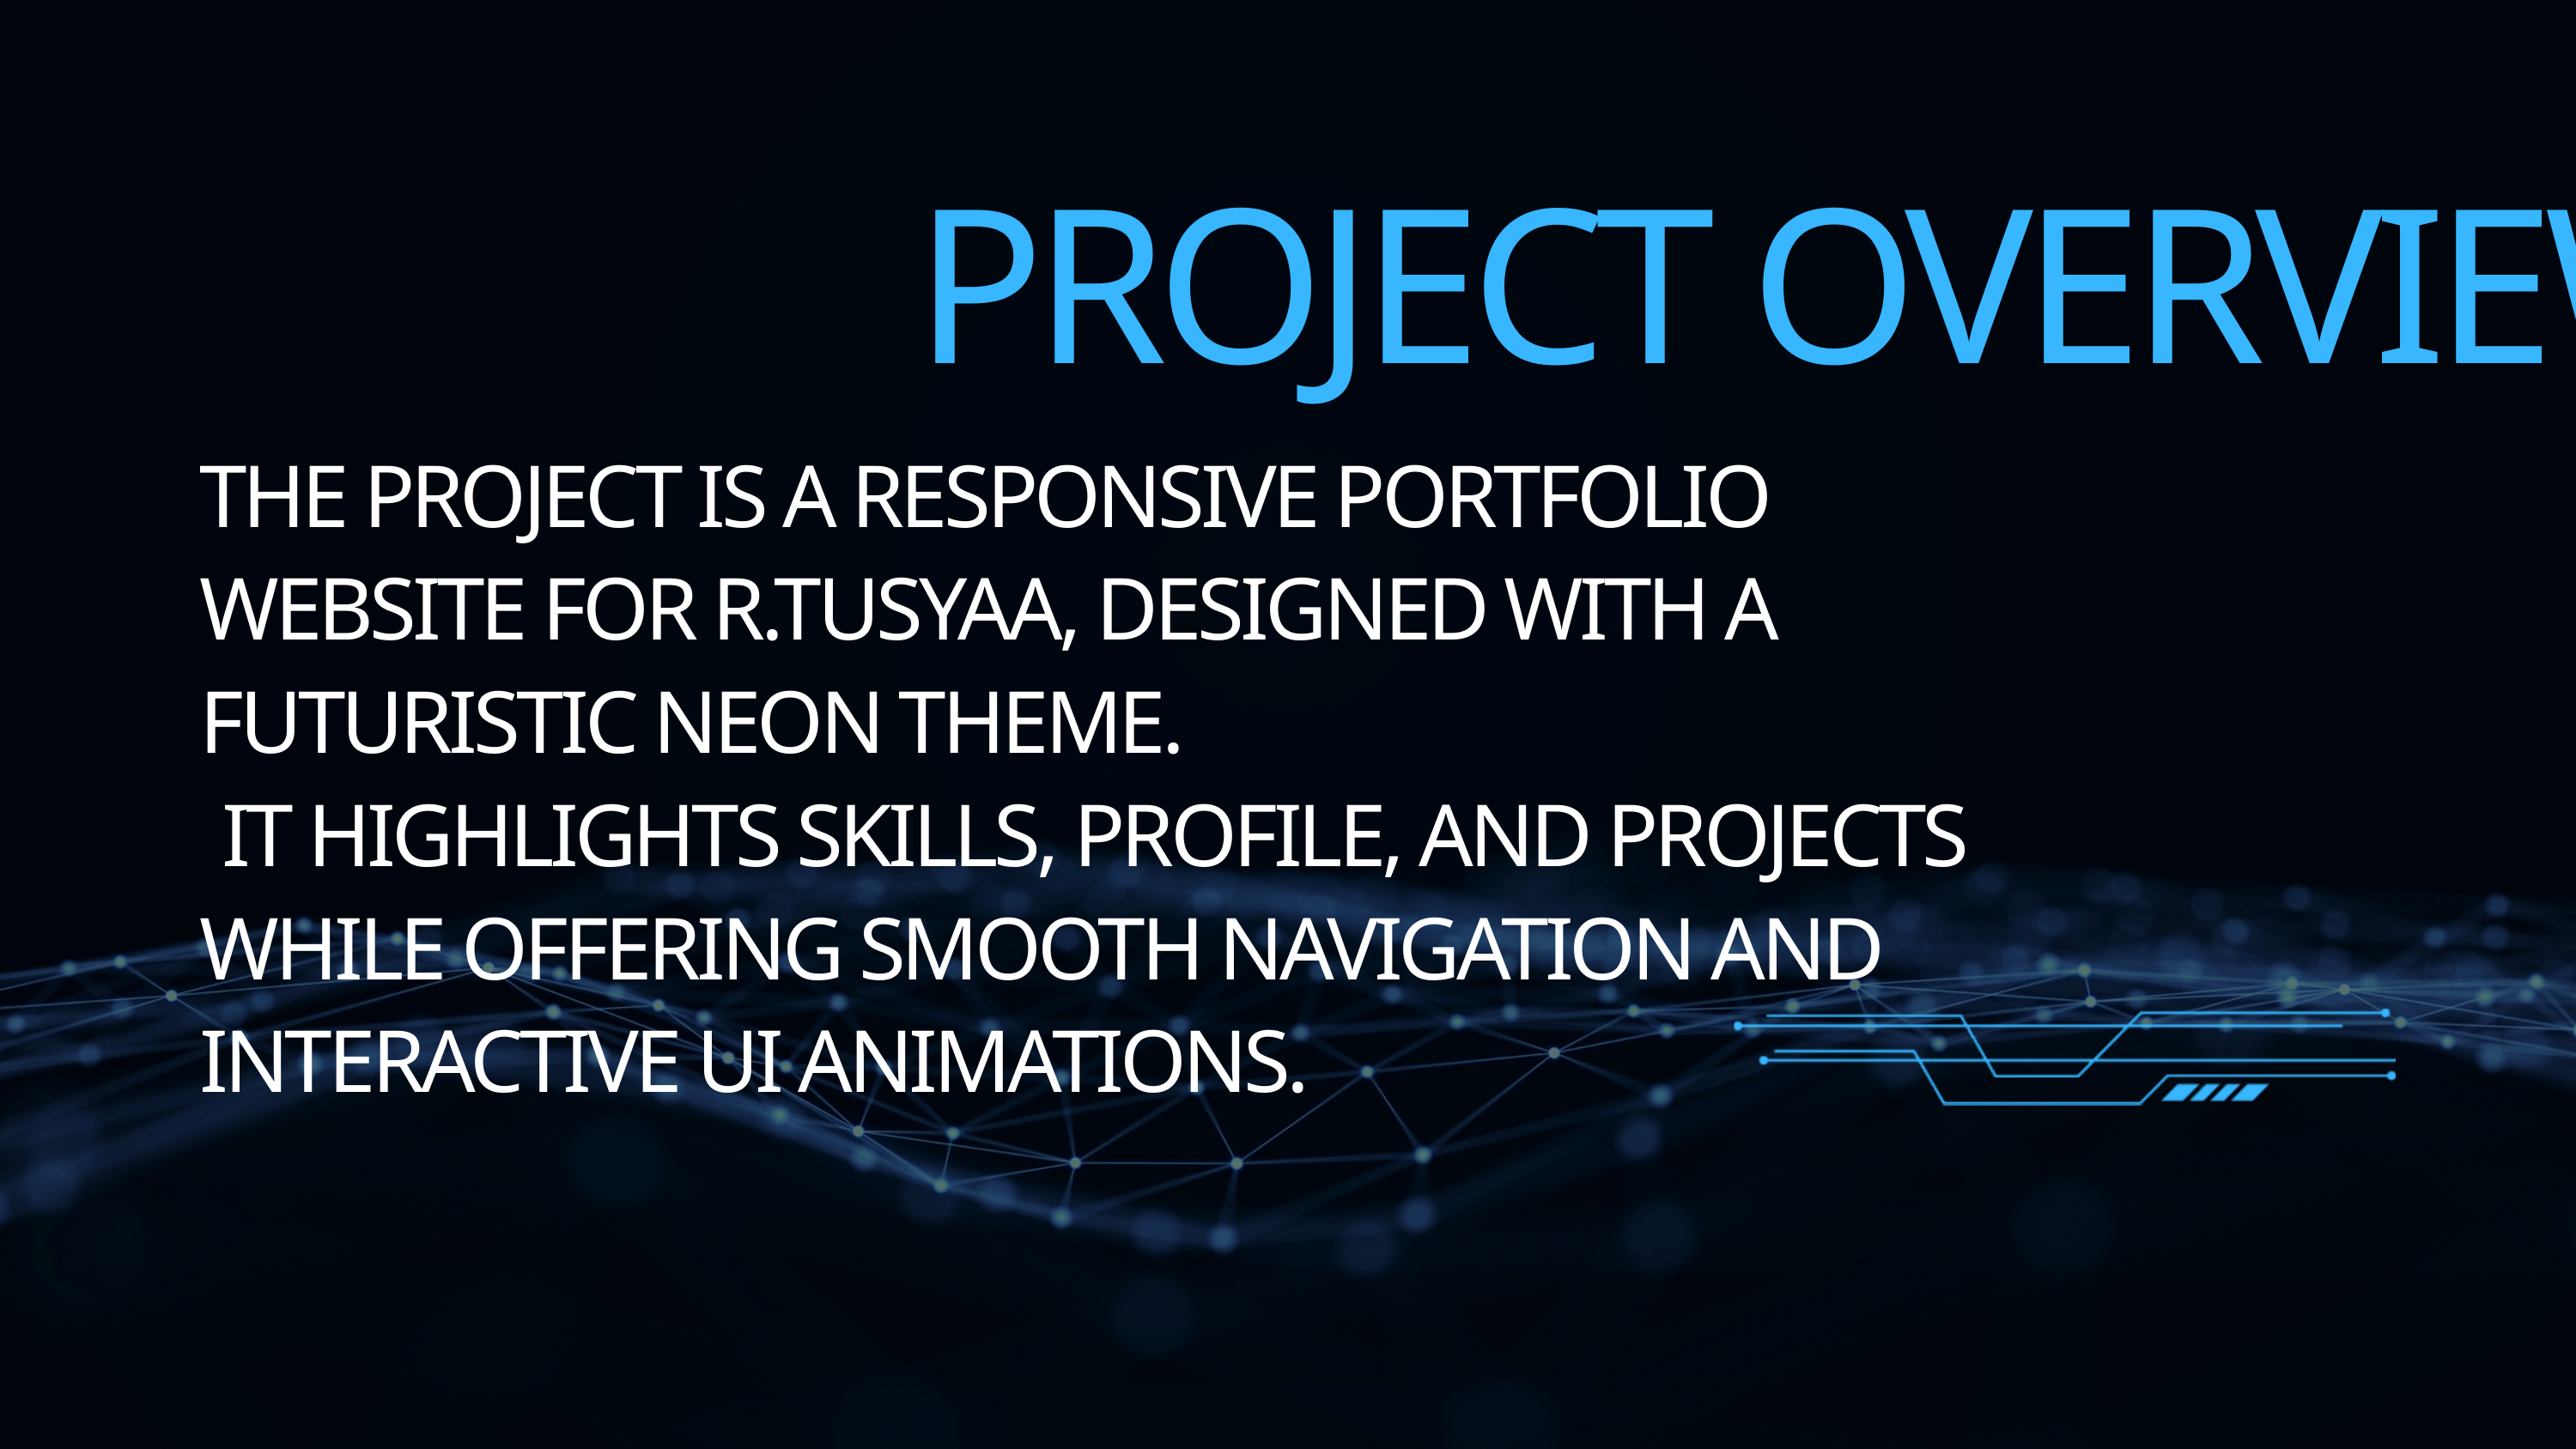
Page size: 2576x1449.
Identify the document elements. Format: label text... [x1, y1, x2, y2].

text_box [0, 0, 2576, 1449]
text_box [1996, 1009, 2397, 1106]
text_box PROJECT OVERVIEW [914, 123, 2576, 407]
text_box THE PROJECT IS A RESPONSIVE PORTFOLIO WEBSITE FOR R.TUSYAA, DESIGNED WITH A FUTURISTIC NEON THEME. IT HIGHLIGHTS SKILLS, PROFILE, AND PROJECTS WHILE OFFERING SMOOTH NAVIGATION AND INTERACTIVE UI ANIMATIONS. [199, 431, 1996, 1223]
